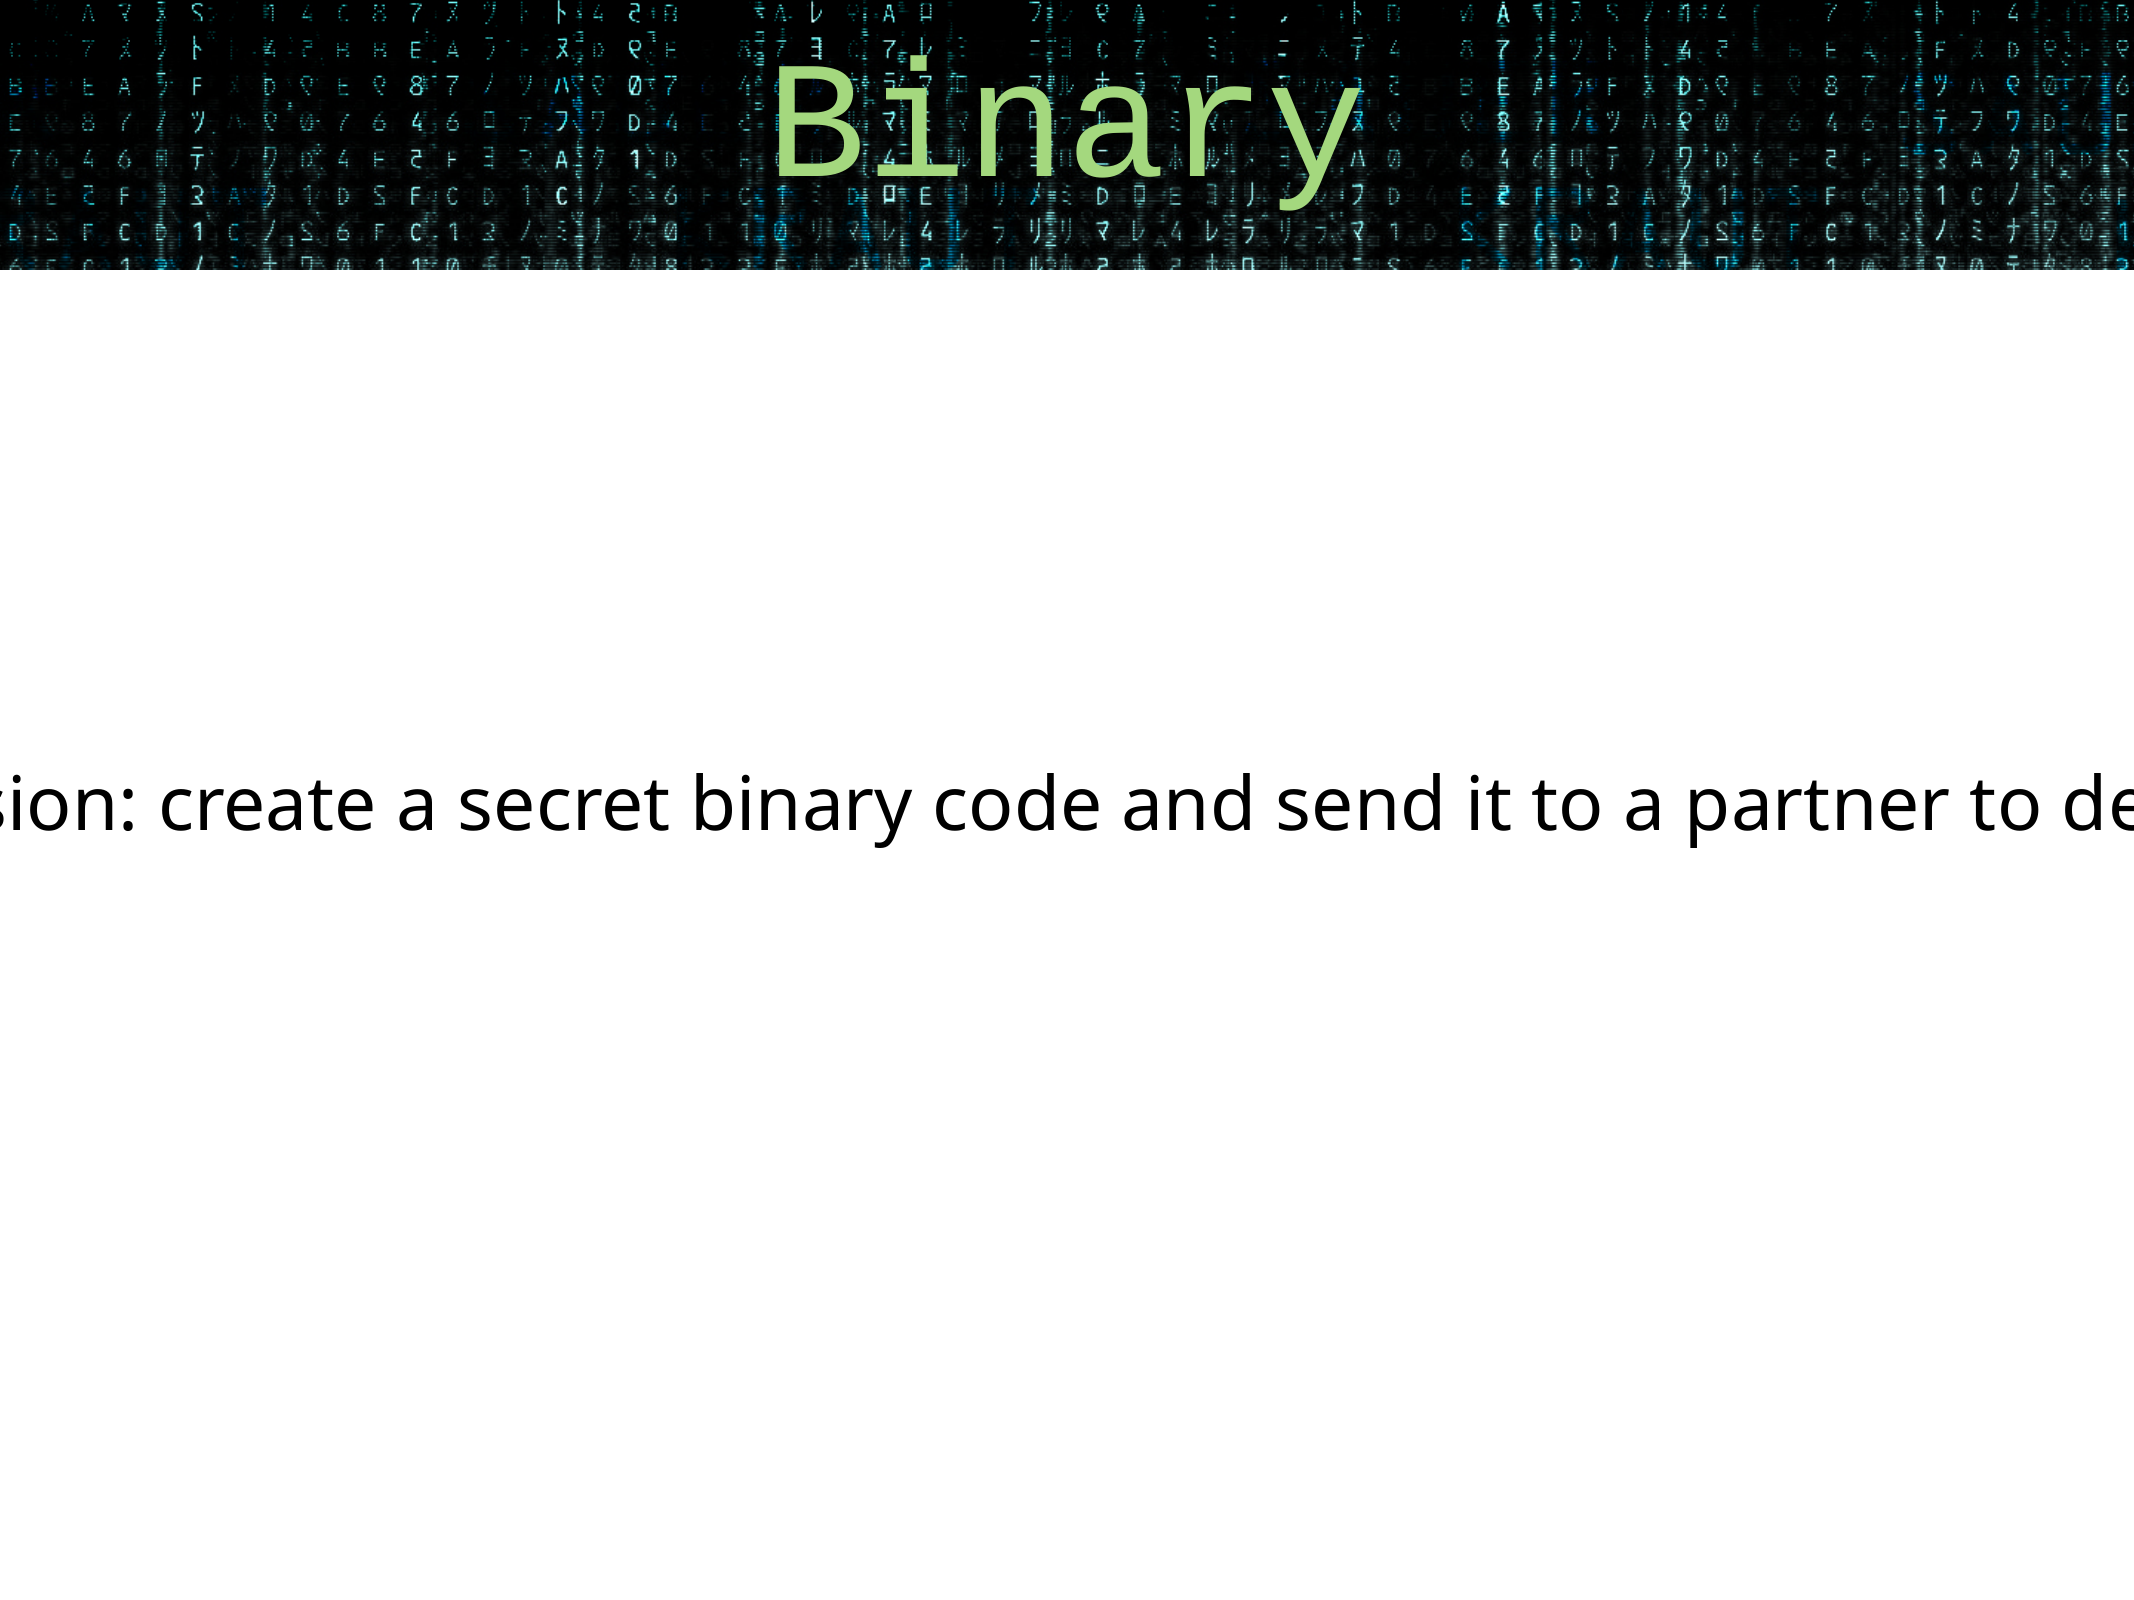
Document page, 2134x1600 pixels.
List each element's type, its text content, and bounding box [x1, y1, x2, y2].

picture [0, 0, 2134, 270]
text_box Extension: create a secret binary code and send it to a partner to decode. [0, 746, 2134, 854]
